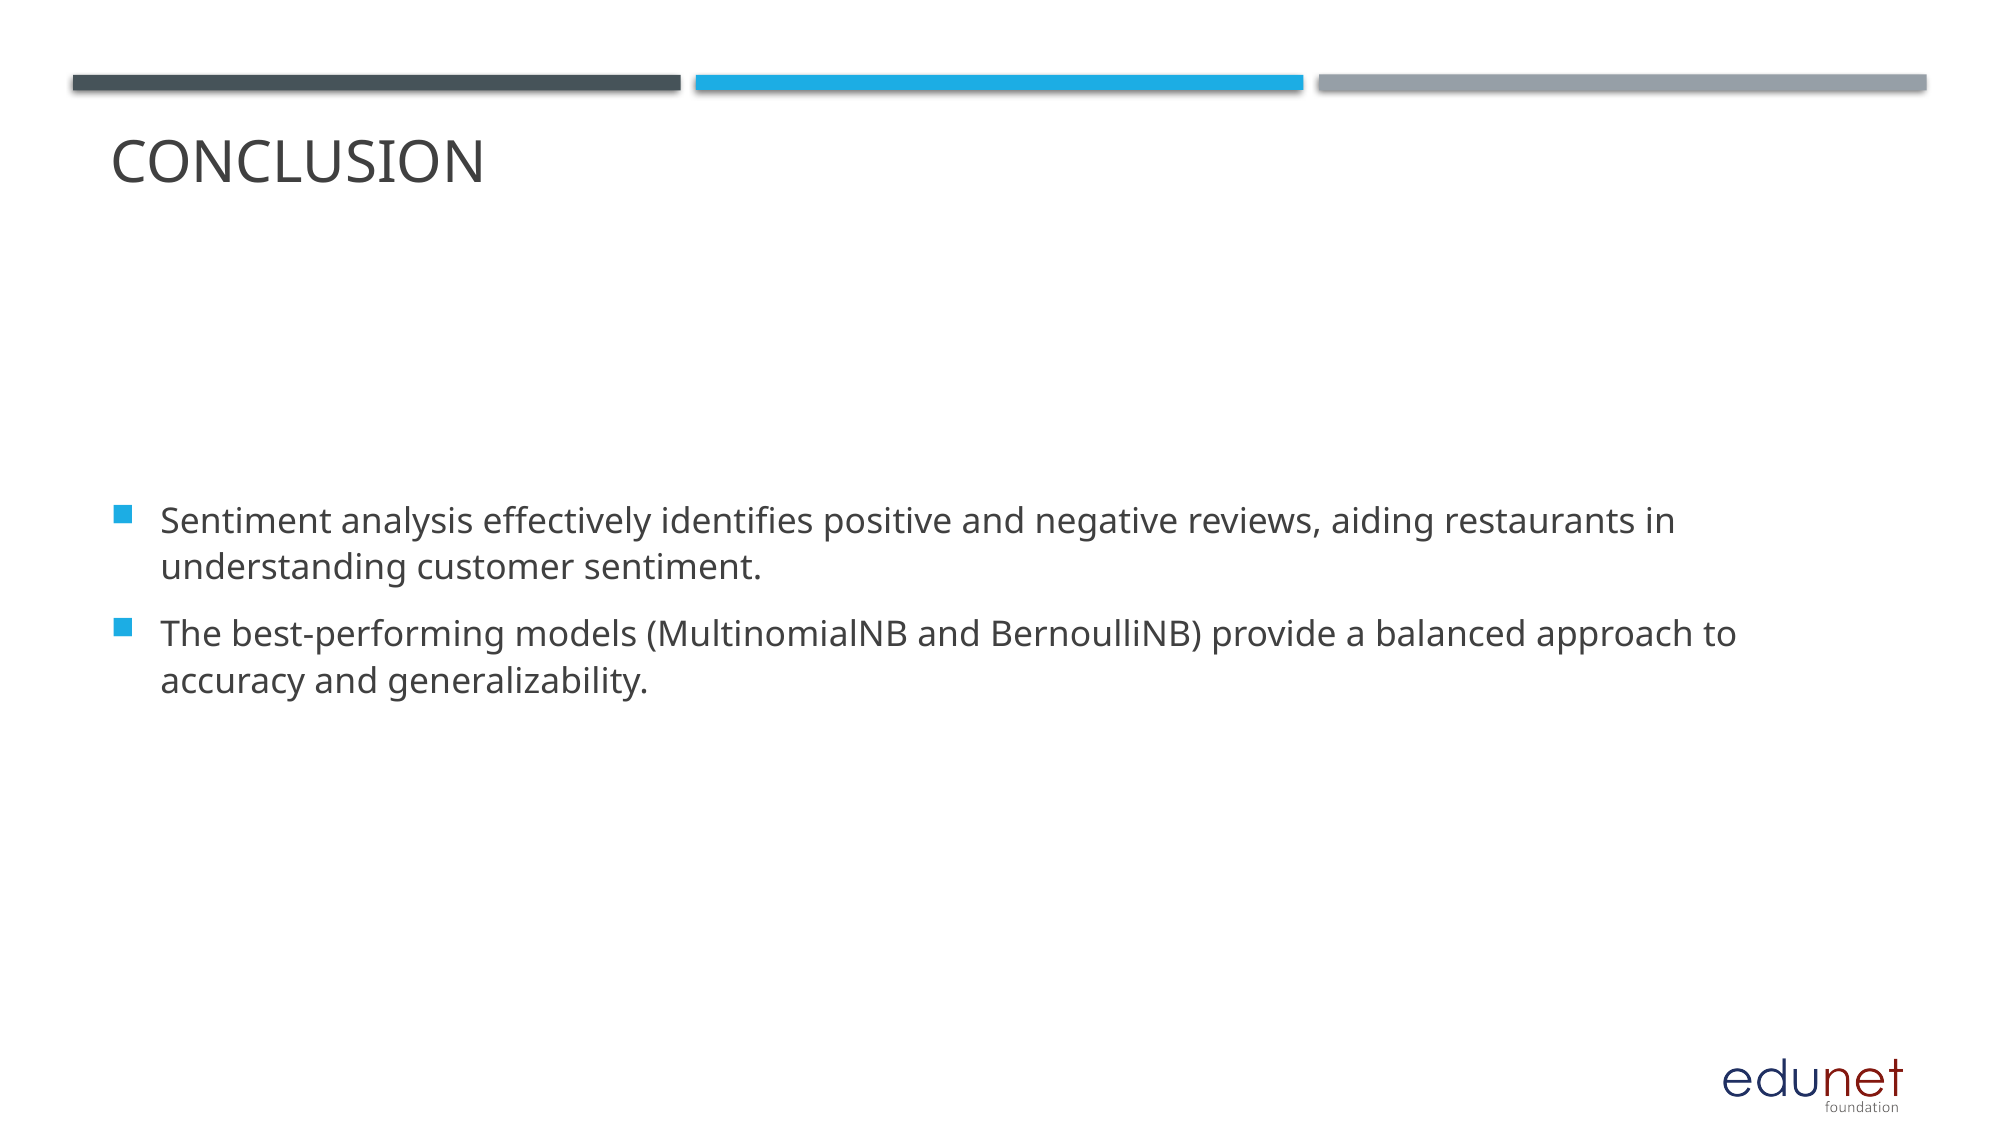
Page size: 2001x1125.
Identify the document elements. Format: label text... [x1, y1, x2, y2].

picture [1719, 1056, 1905, 1116]
list Sentiment analysis effectively identifies positive and negative reviews, aiding restaurants in understanding customer sentiment. The best-performing models (MultinomialNB and BernoulliNB) provide a balanced approach to accuracy and generalizability. [95, 213, 1905, 981]
title Conclusion [95, 115, 1905, 203]
